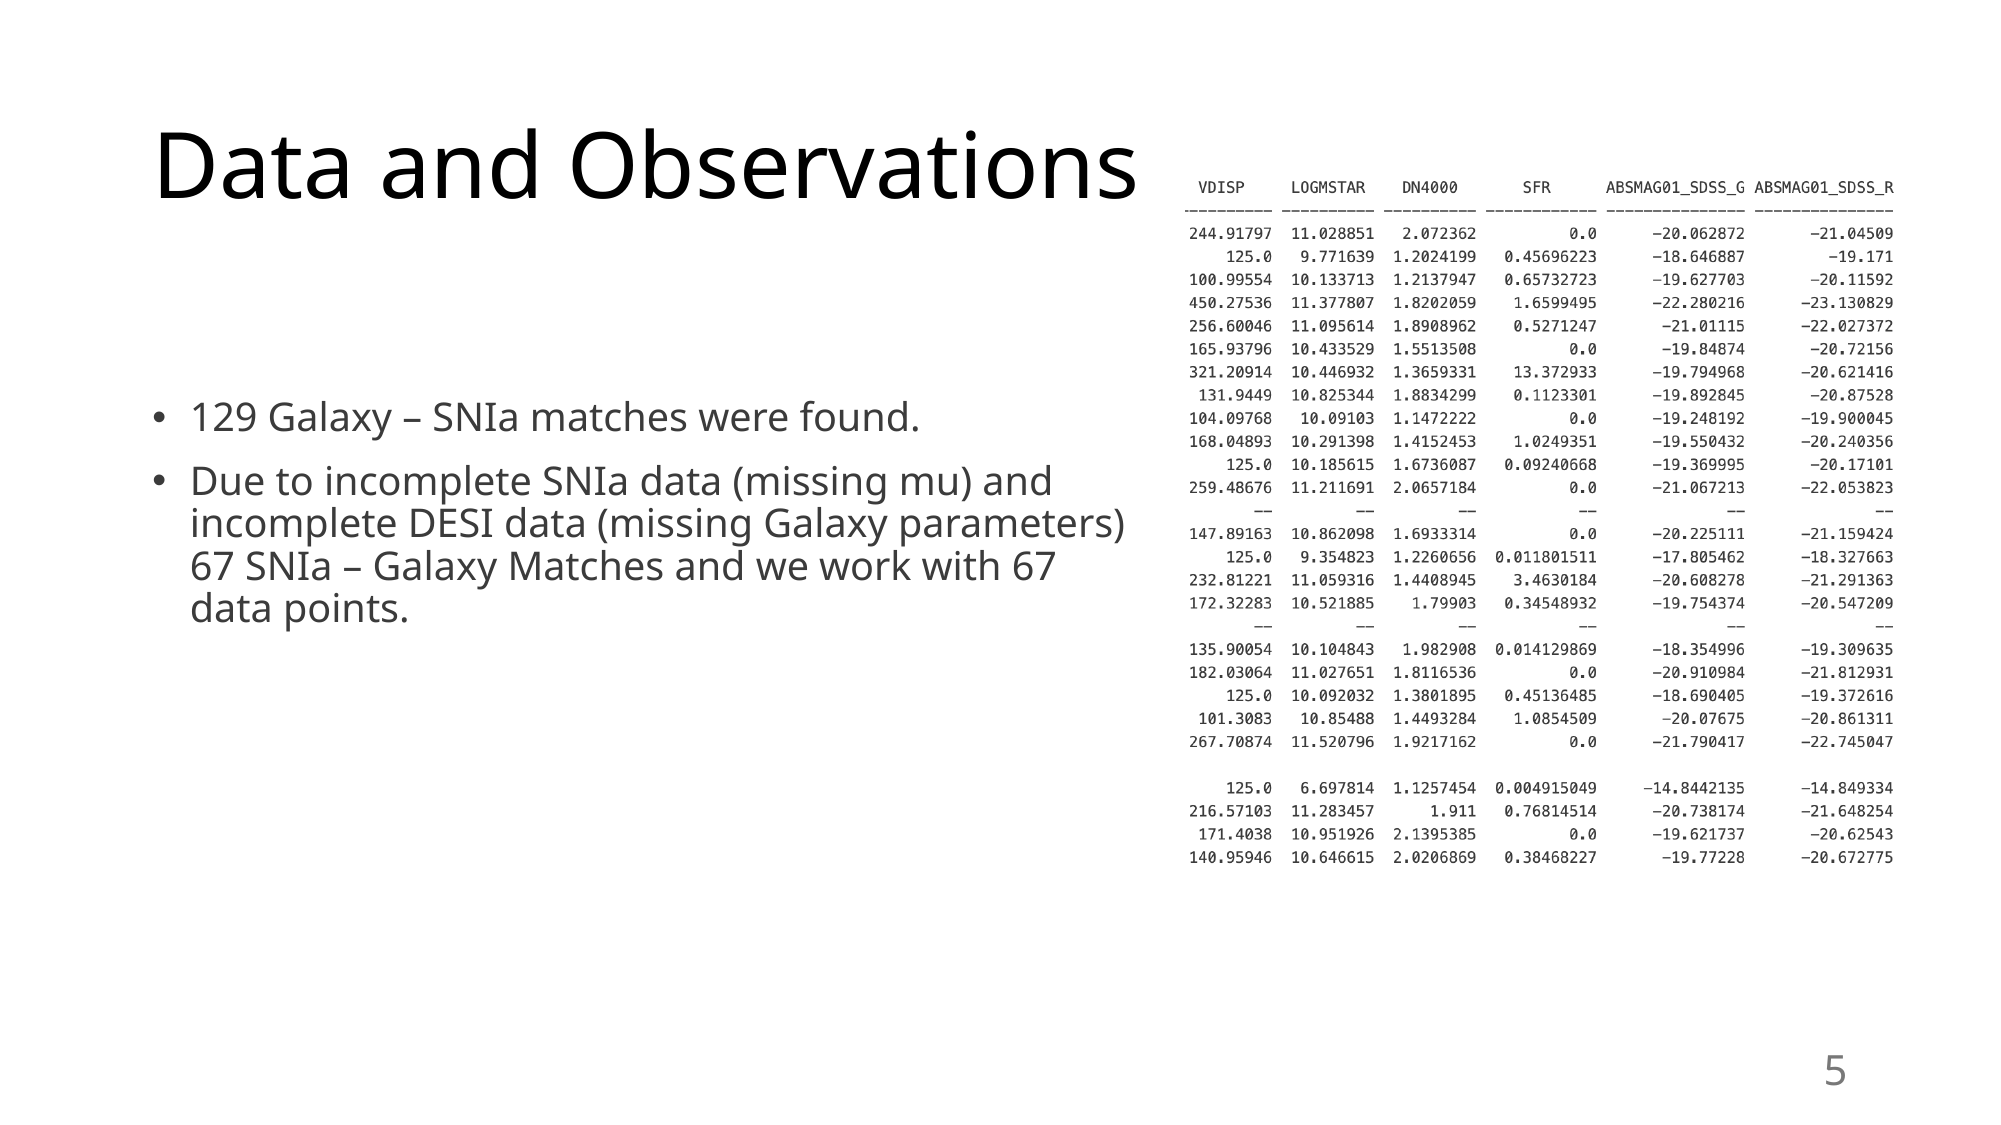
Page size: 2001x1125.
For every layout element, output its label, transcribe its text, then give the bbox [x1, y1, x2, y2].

list 129 Galaxy – SNIa matches were found. Due to incomplete SNIa data (missing mu) and incomplete DESI data (missing Galaxy parameters) 67 SNIa – Galaxy Matches and we work with 67 data points. [137, 299, 1151, 1014]
title Data and Observations [137, 59, 1863, 278]
slide_number 5 [1412, 1042, 1863, 1103]
picture [1184, 168, 1905, 883]
